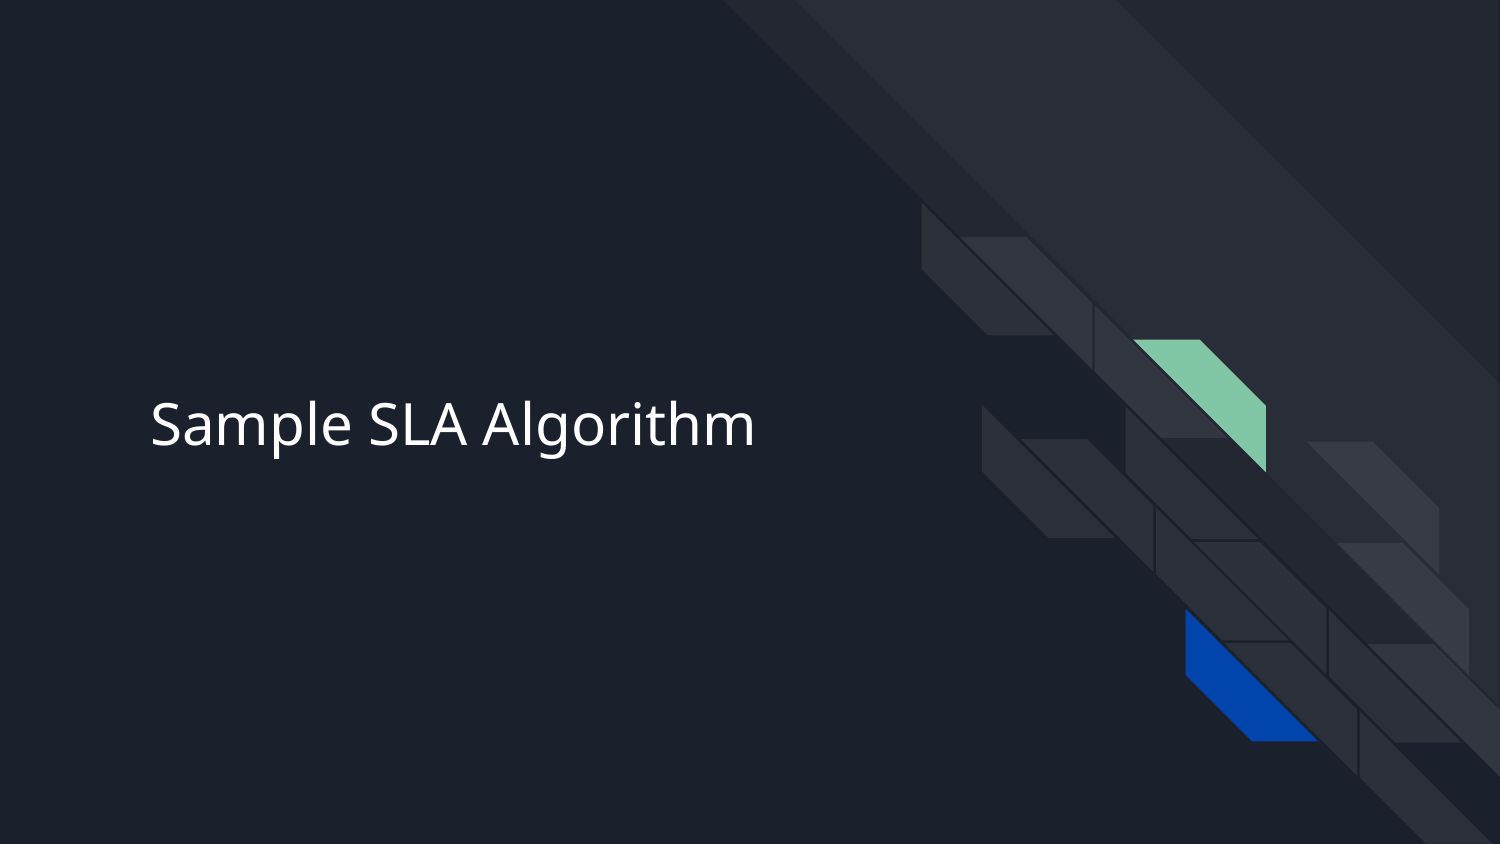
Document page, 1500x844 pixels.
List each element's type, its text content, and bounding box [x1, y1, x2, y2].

title Sample SLA Algorithm [135, 287, 888, 557]
